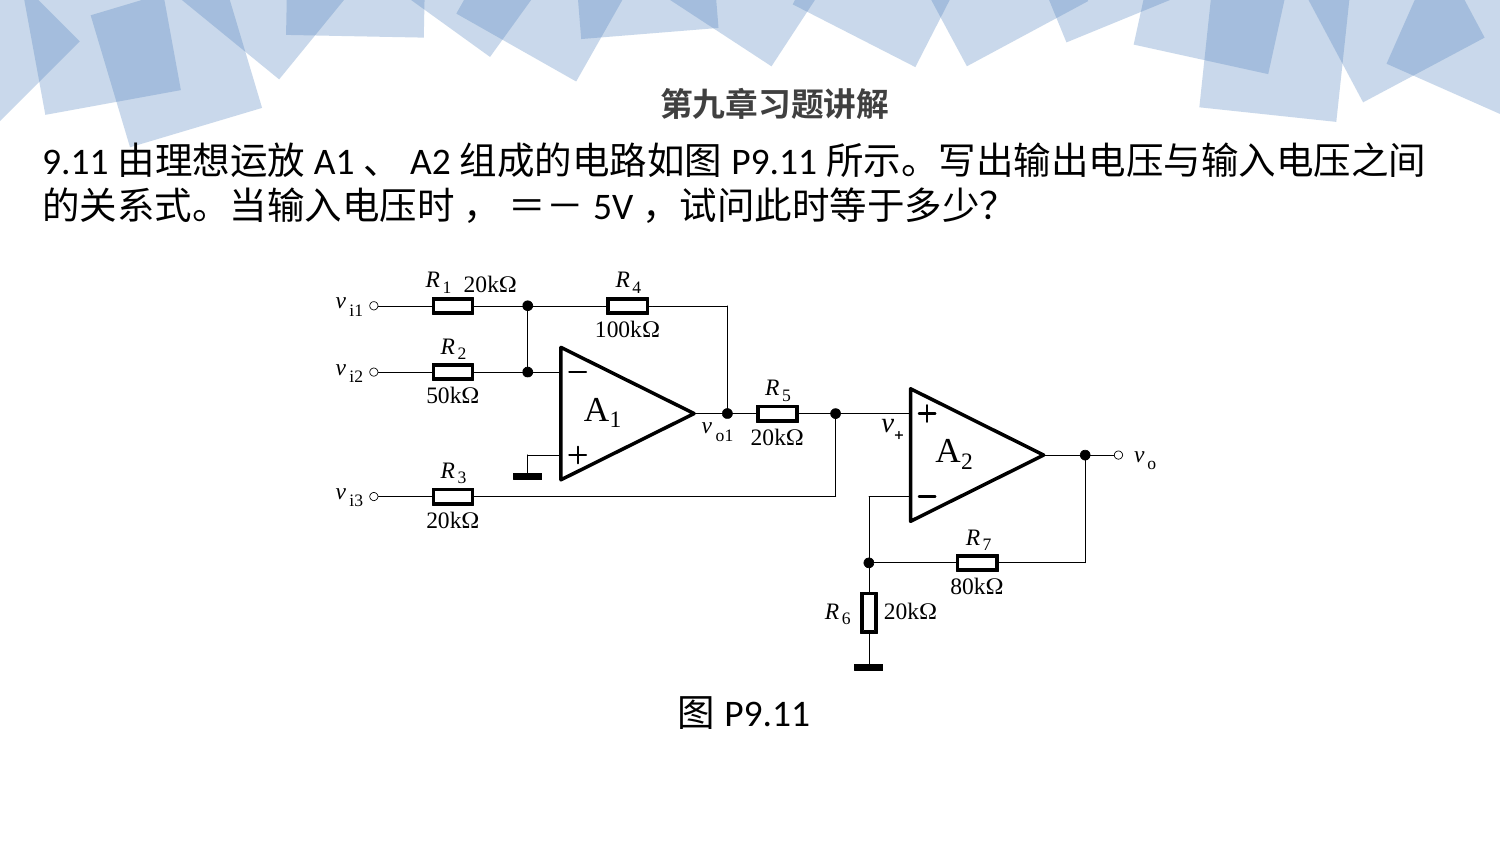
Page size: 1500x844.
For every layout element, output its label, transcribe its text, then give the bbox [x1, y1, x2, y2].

text_box 图P9.11 [663, 685, 825, 742]
picture [324, 256, 1164, 677]
text_box 第九章习题讲解 [556, 75, 994, 131]
